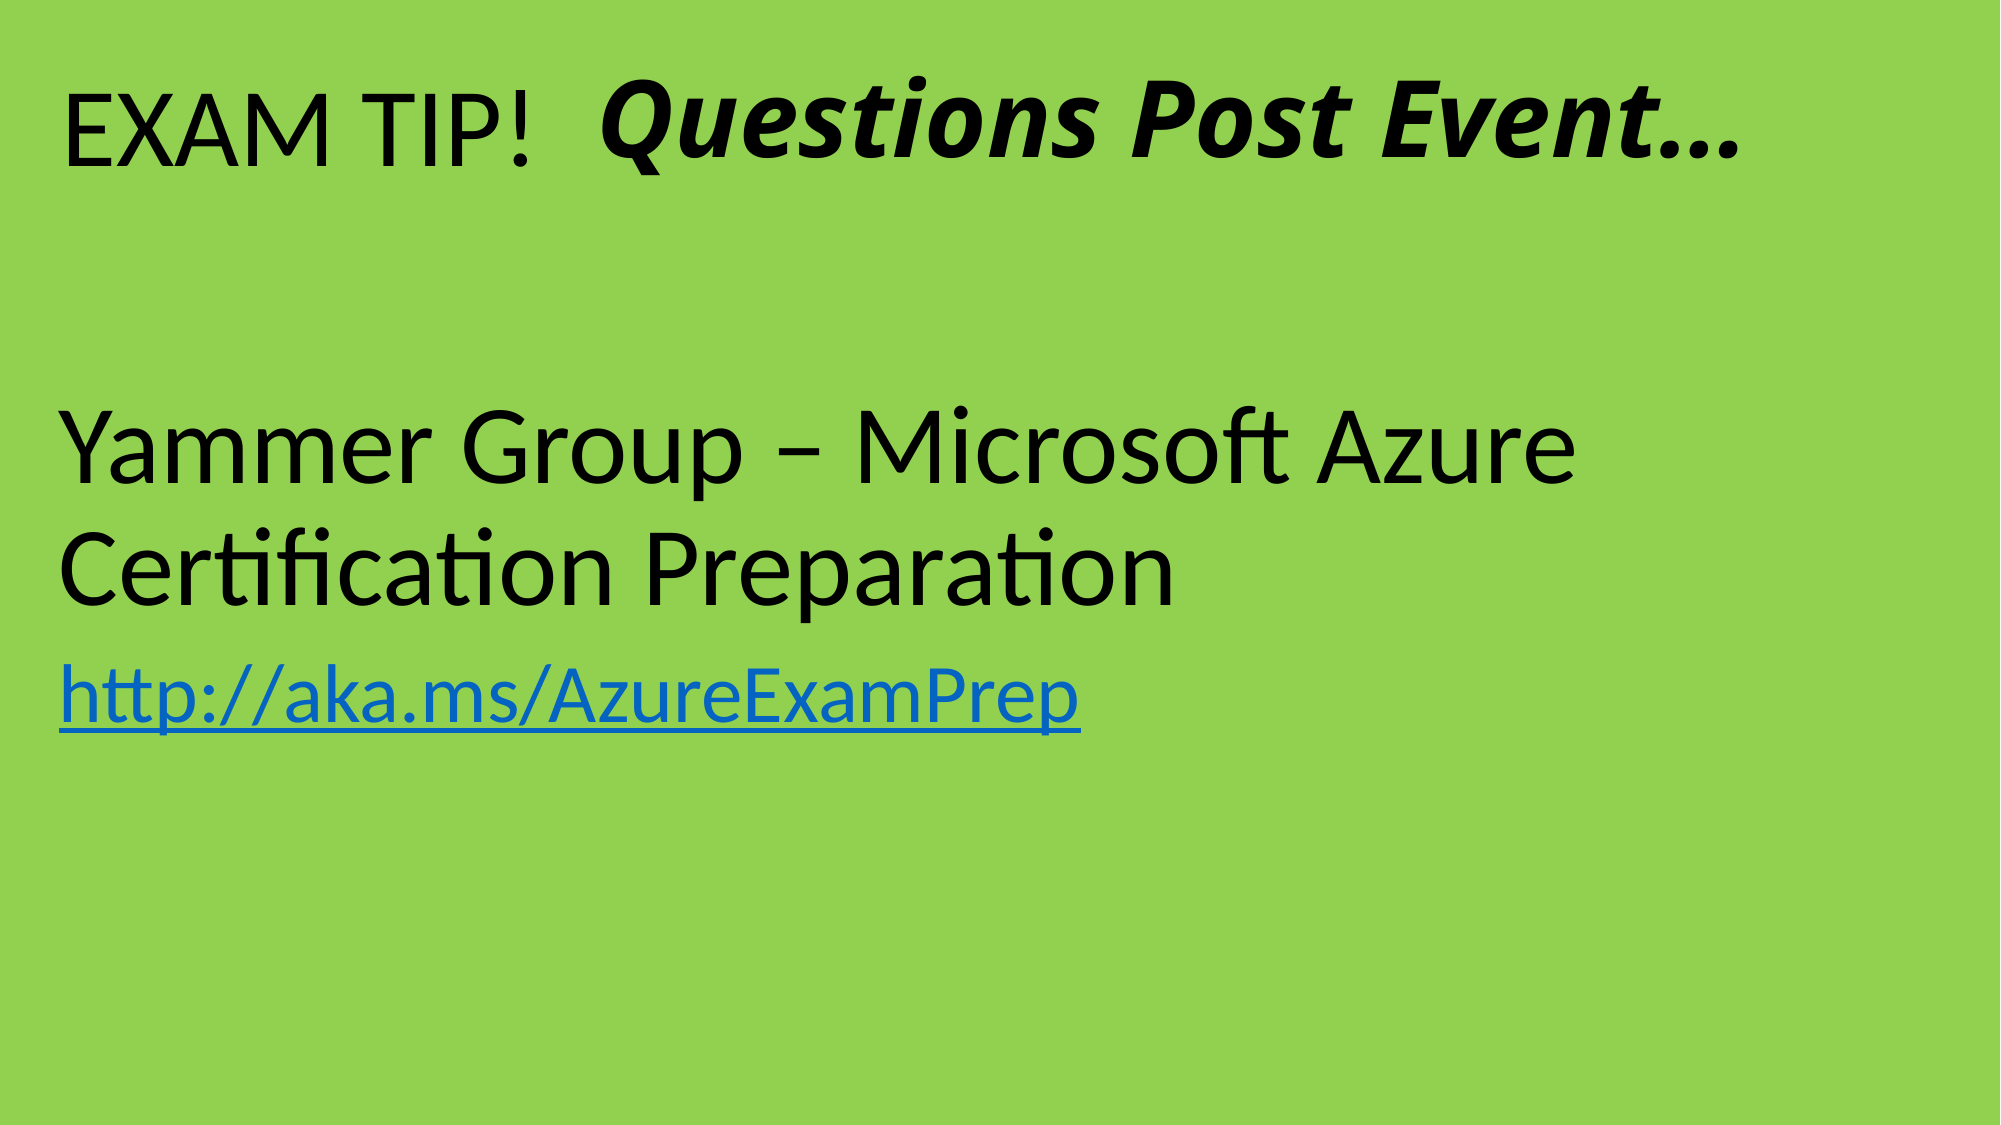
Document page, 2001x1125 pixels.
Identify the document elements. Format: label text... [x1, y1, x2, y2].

title Questions Post Event… [581, 57, 1914, 189]
list Yammer Group – Microsoft Azure Certification Preparation http://aka.ms/AzureExamPrep [43, 223, 1956, 995]
